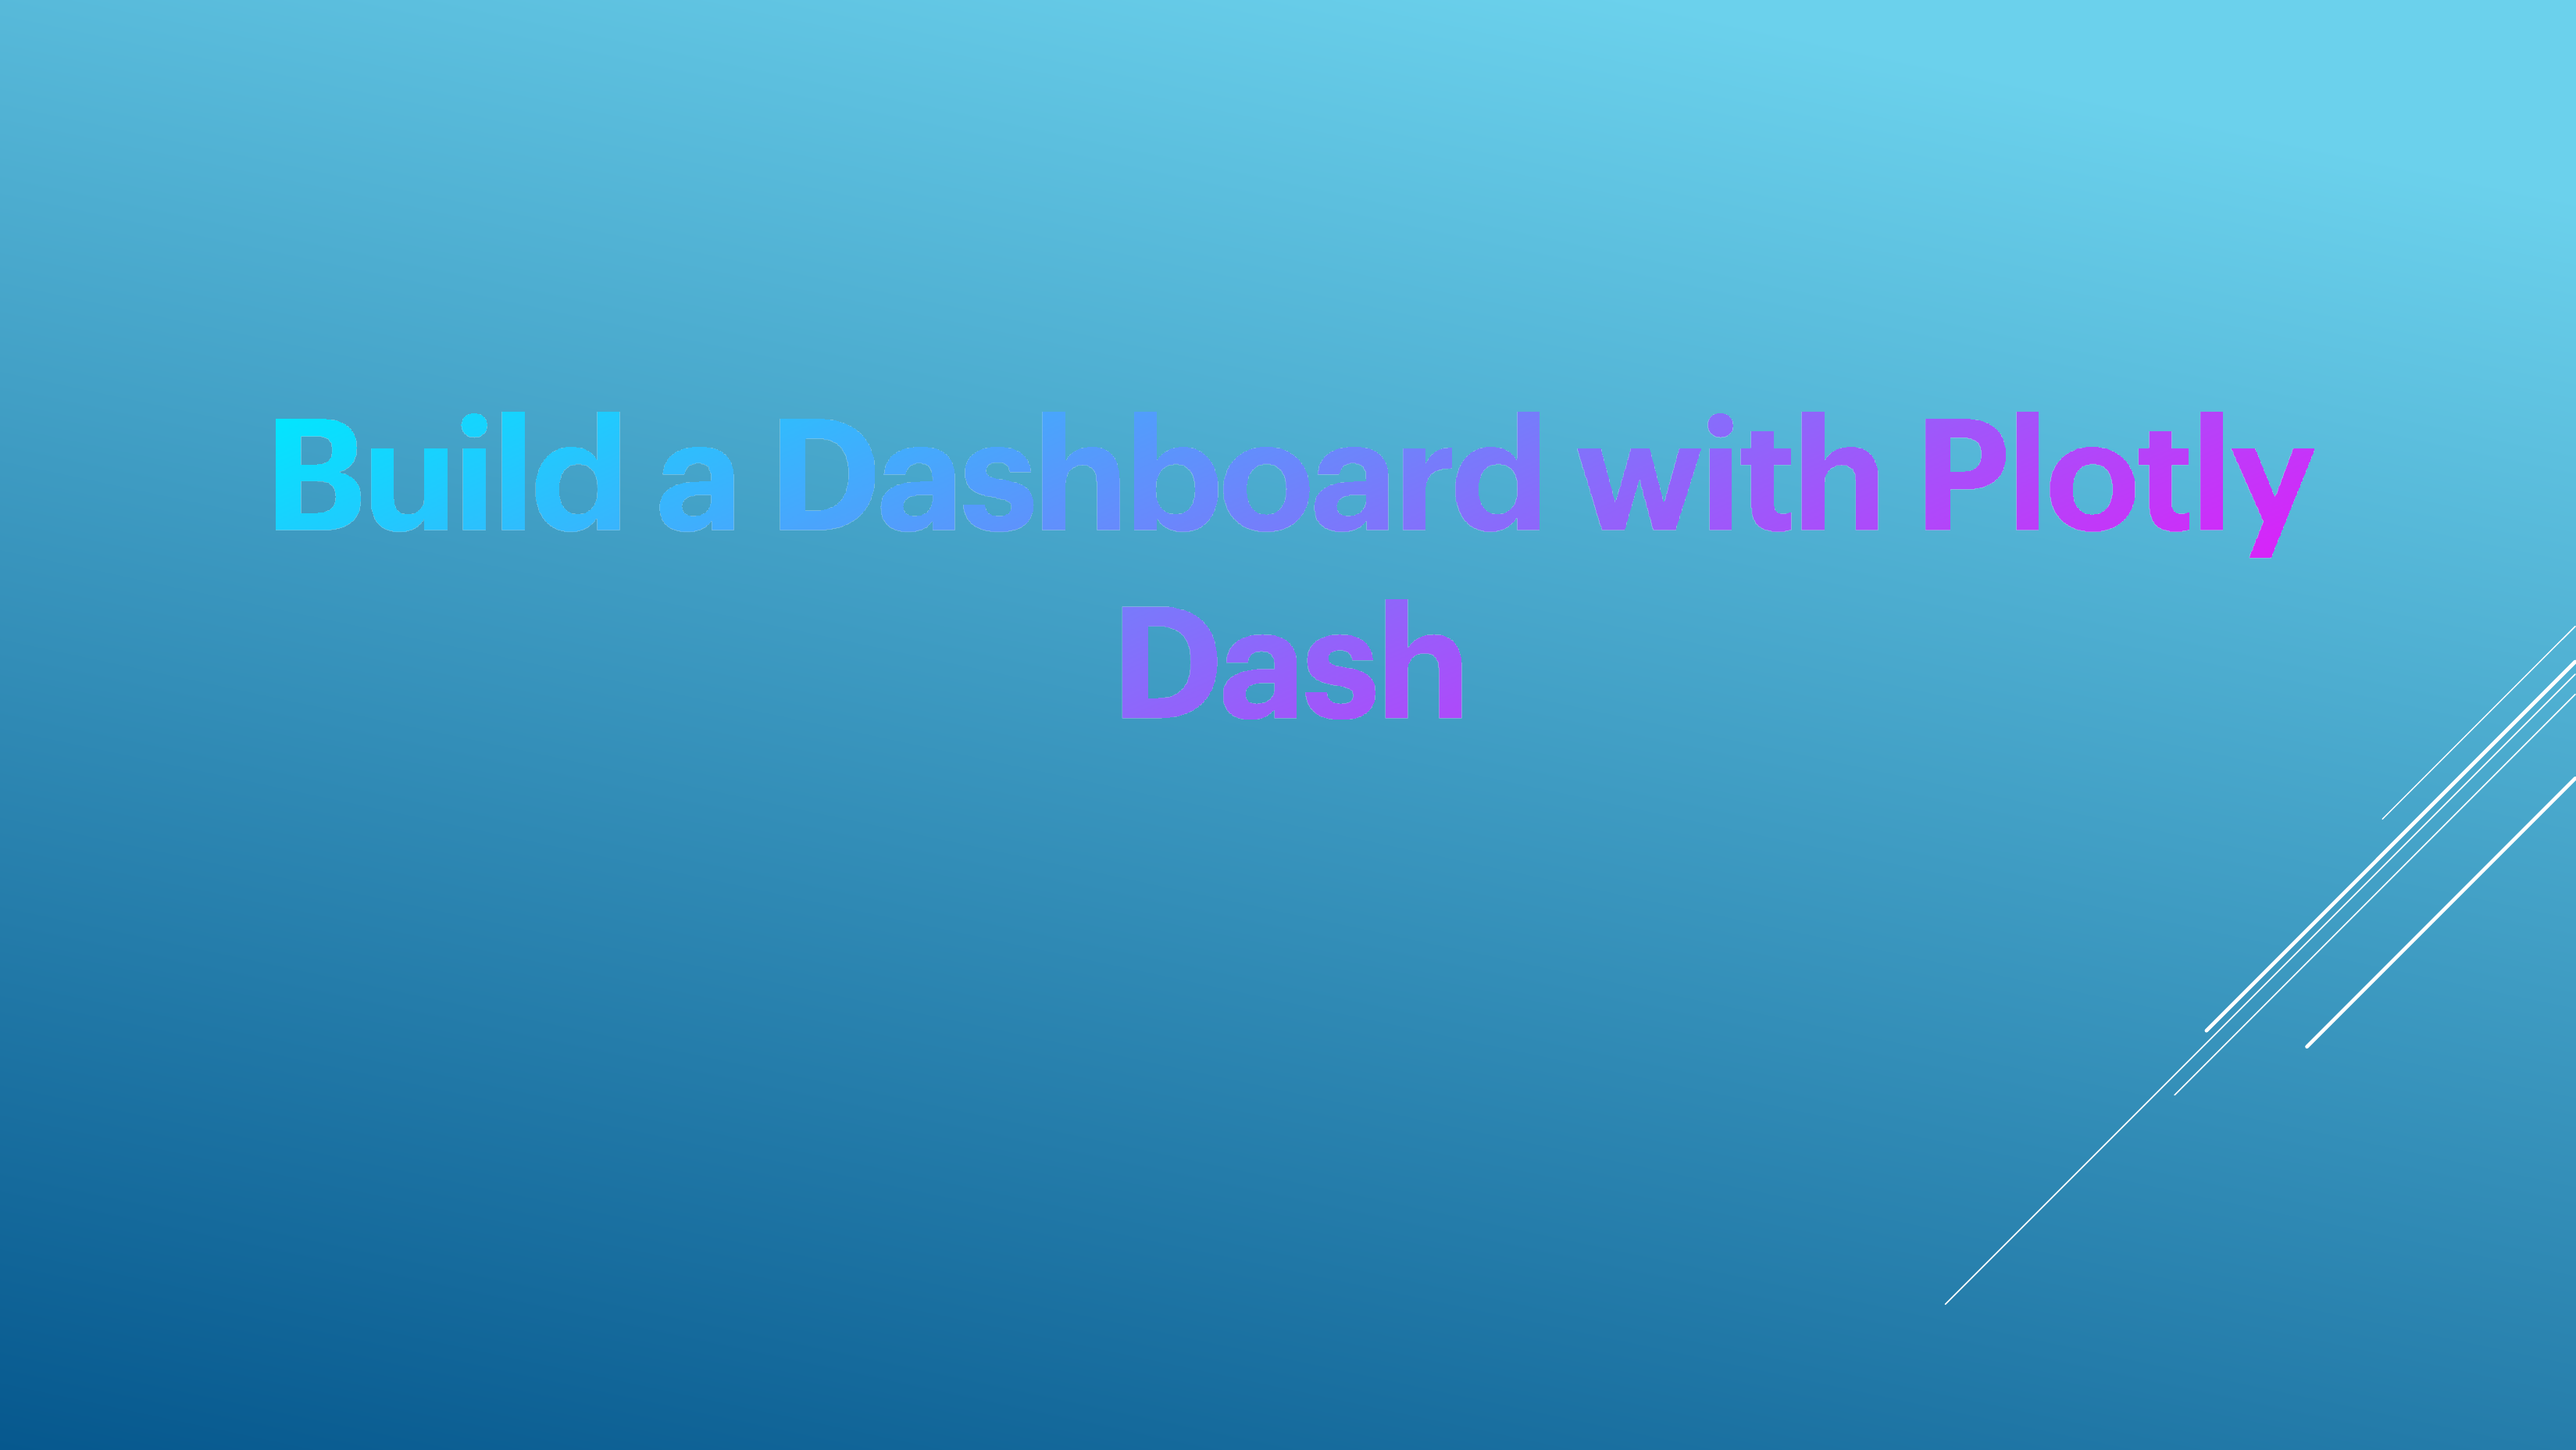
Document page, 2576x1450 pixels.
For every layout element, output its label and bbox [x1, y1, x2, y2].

picture [276, 412, 2314, 720]
